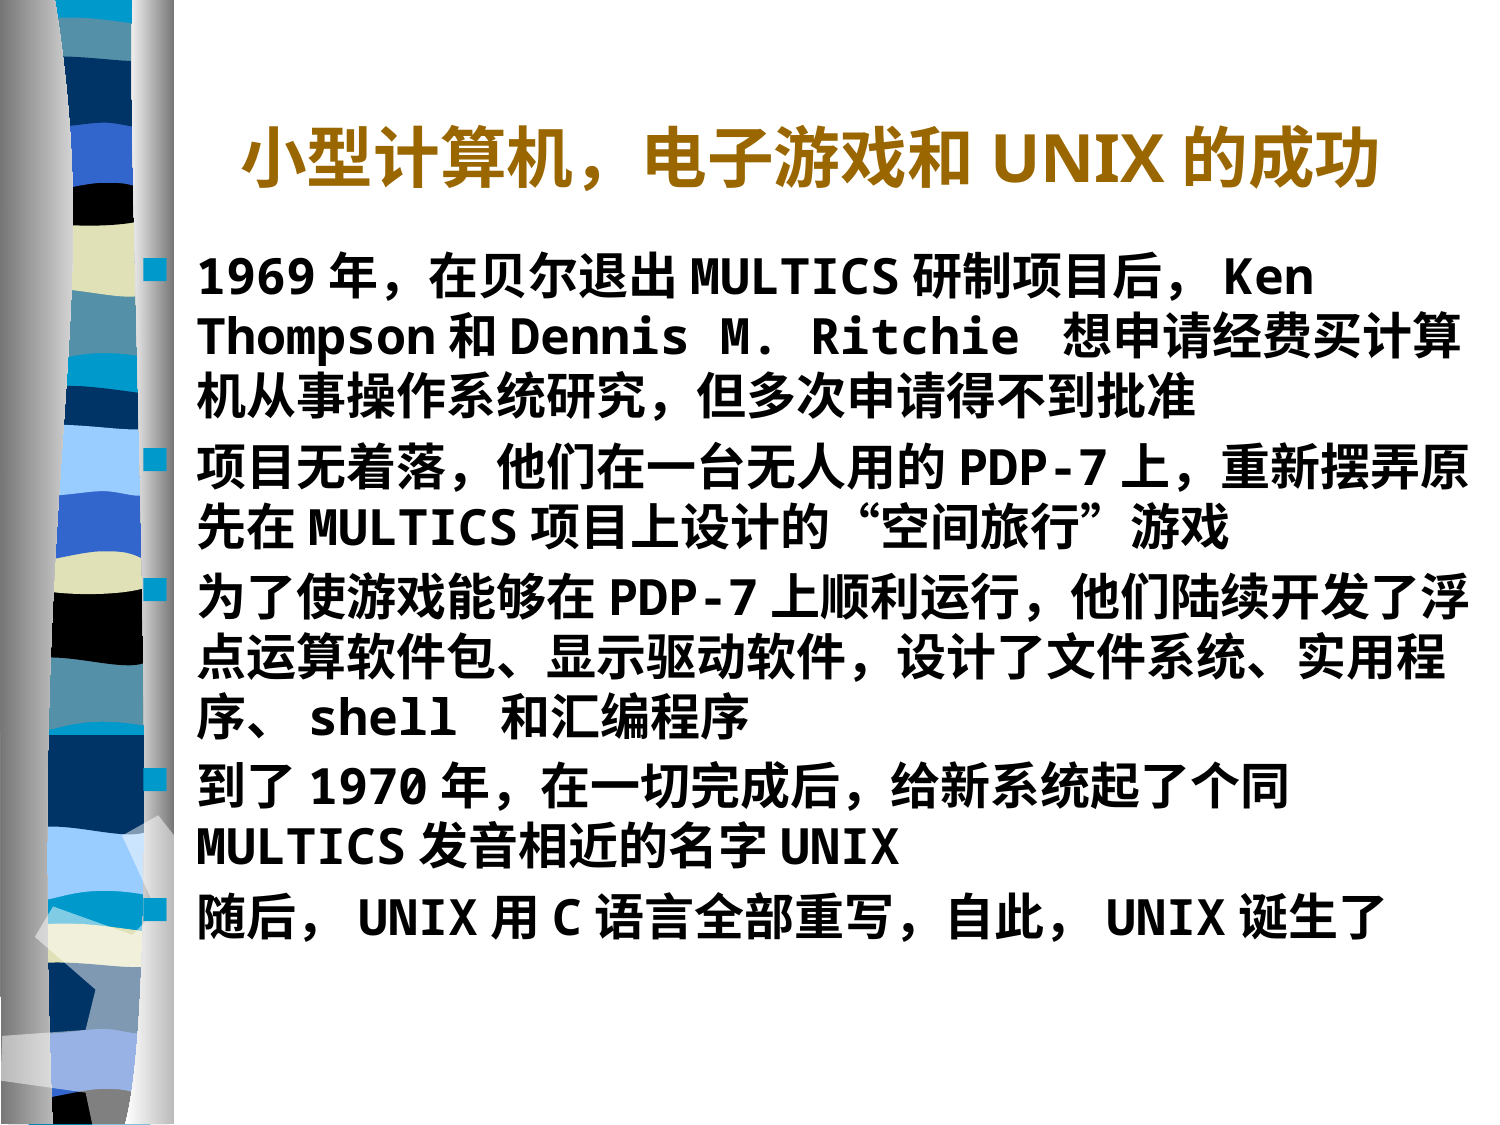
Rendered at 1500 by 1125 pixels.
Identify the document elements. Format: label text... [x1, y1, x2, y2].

title 小型计算机，电子游戏和UNIX的成功 [225, 99, 1500, 213]
list 1969年，在贝尔退出MULTICS研制项目后，Ken Thompson和Dennis M. Ritchie 想申请经费买计算机从事操作系统研究，但多次申请得不到批准 项目无着落，他们在一台无人用的PDP-7上，重新摆弄原先在MULTICS项目上设计的“空间旅行”游戏 为了使游戏能够在PDP-7上顺利运行，他们陆续开发了浮点运算软件包、显示驱动软件，设计了文件系统、实用程序、shell 和汇编程序 到了1970年，在一切完成后，给新系统起了个同MULTICS发音相近的名字UNIX 随后，UNIX用C语言全部重写，自此，UNIX诞生了 [125, 237, 1500, 980]
